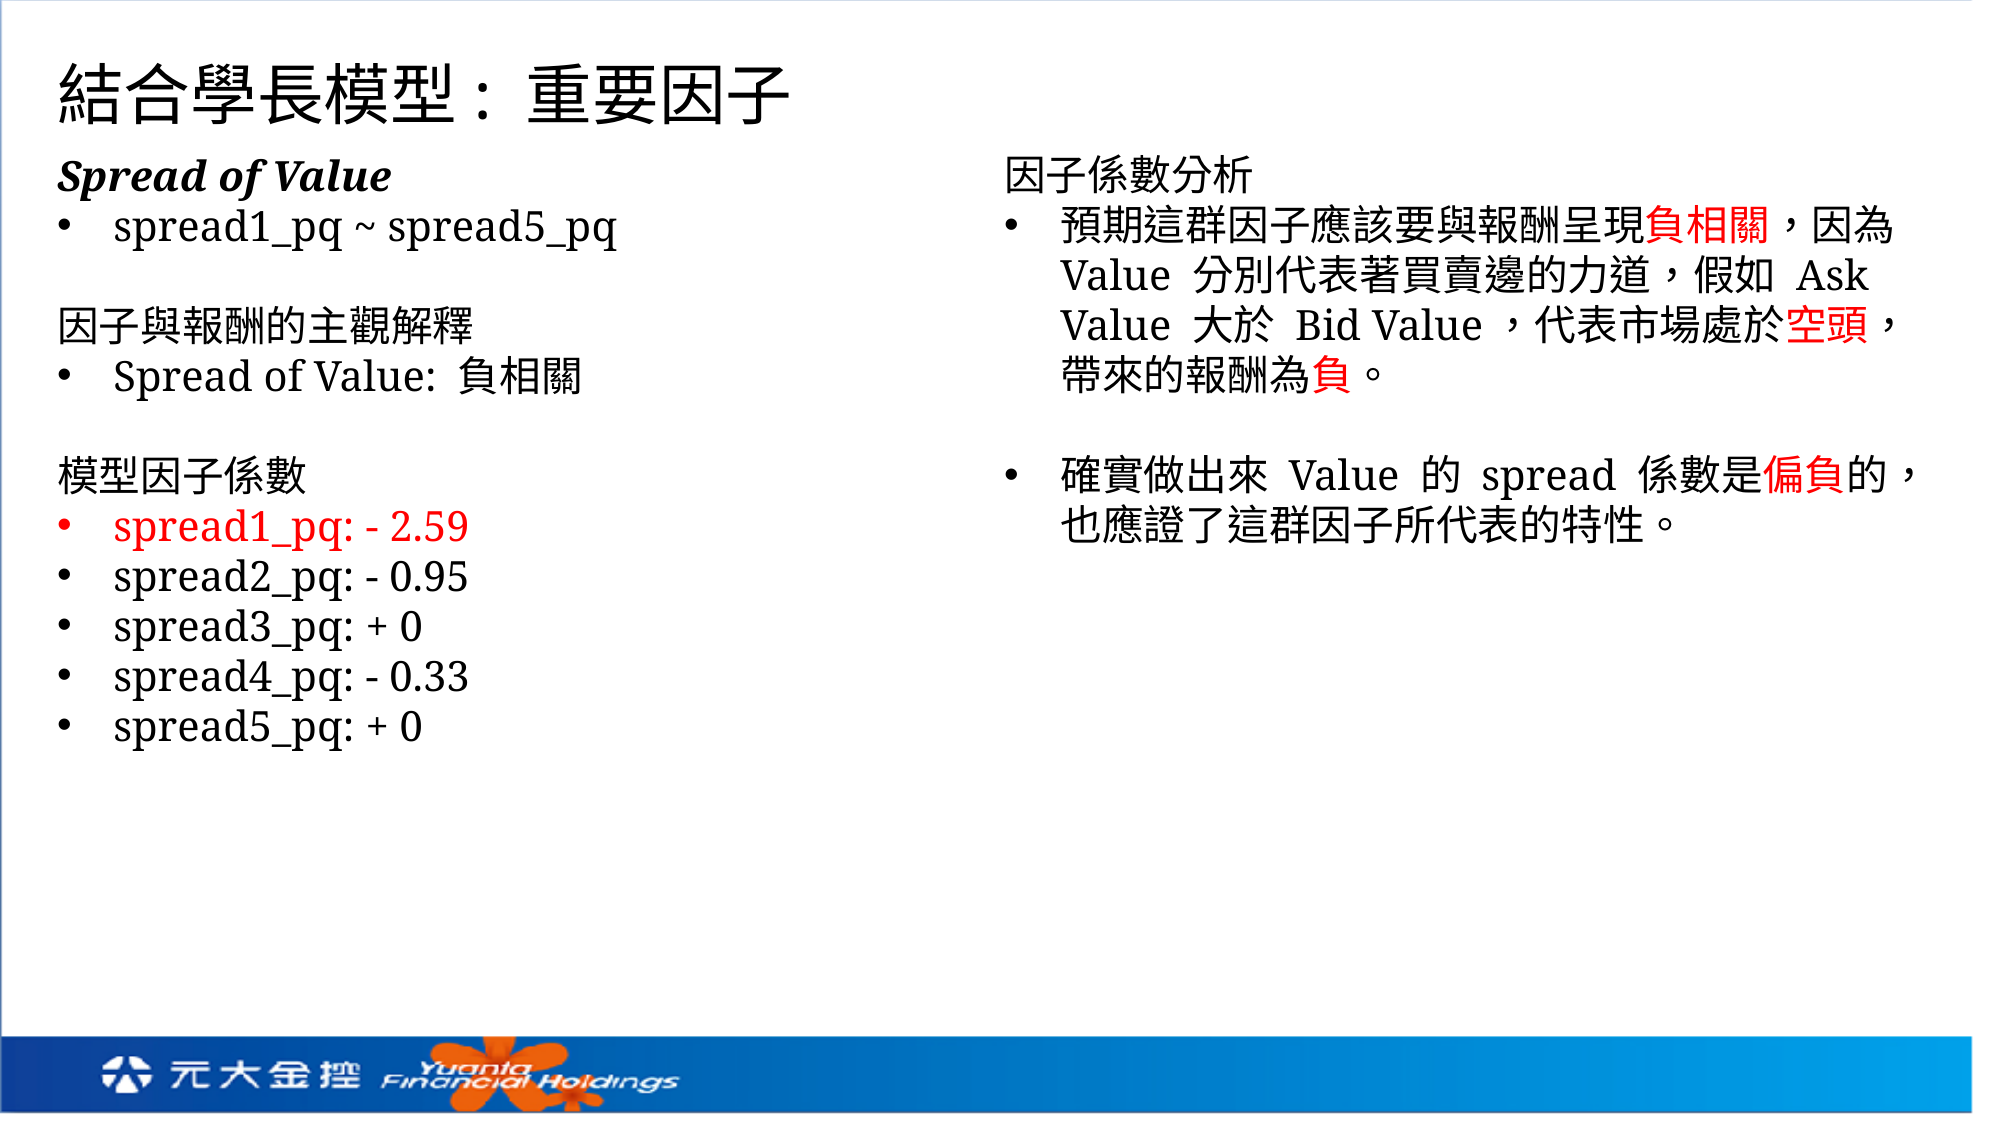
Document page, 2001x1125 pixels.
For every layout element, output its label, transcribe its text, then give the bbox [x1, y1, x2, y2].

picture [0, 0, 2001, 1125]
text_box Spread of Value spread1_pq ~ spread5_pq 因子與報酬的主觀解釋 Spread of Value: 負相關 模型因子係數 spread1_pq: - 2.59 spread2_pq: - 0.95 spread3_pq: + 0 spread4_pq: - 0.33 spread5_pq: + 0 [42, 142, 956, 817]
text_box 結合學長模型: 重要因子 [42, 45, 956, 141]
text_box 因子係數分析 預期這群因子應該要與報酬呈現負相關，因為 Value 分別代表著買賣邊的力道，假如 Ask Value 大於 Bid Value，代表市場處於空頭，帶來的報酬為負。 確實做出來 Value 的 spread 係數是偏負的，也應證了這群因子所代表的特性。 [989, 141, 1936, 557]
